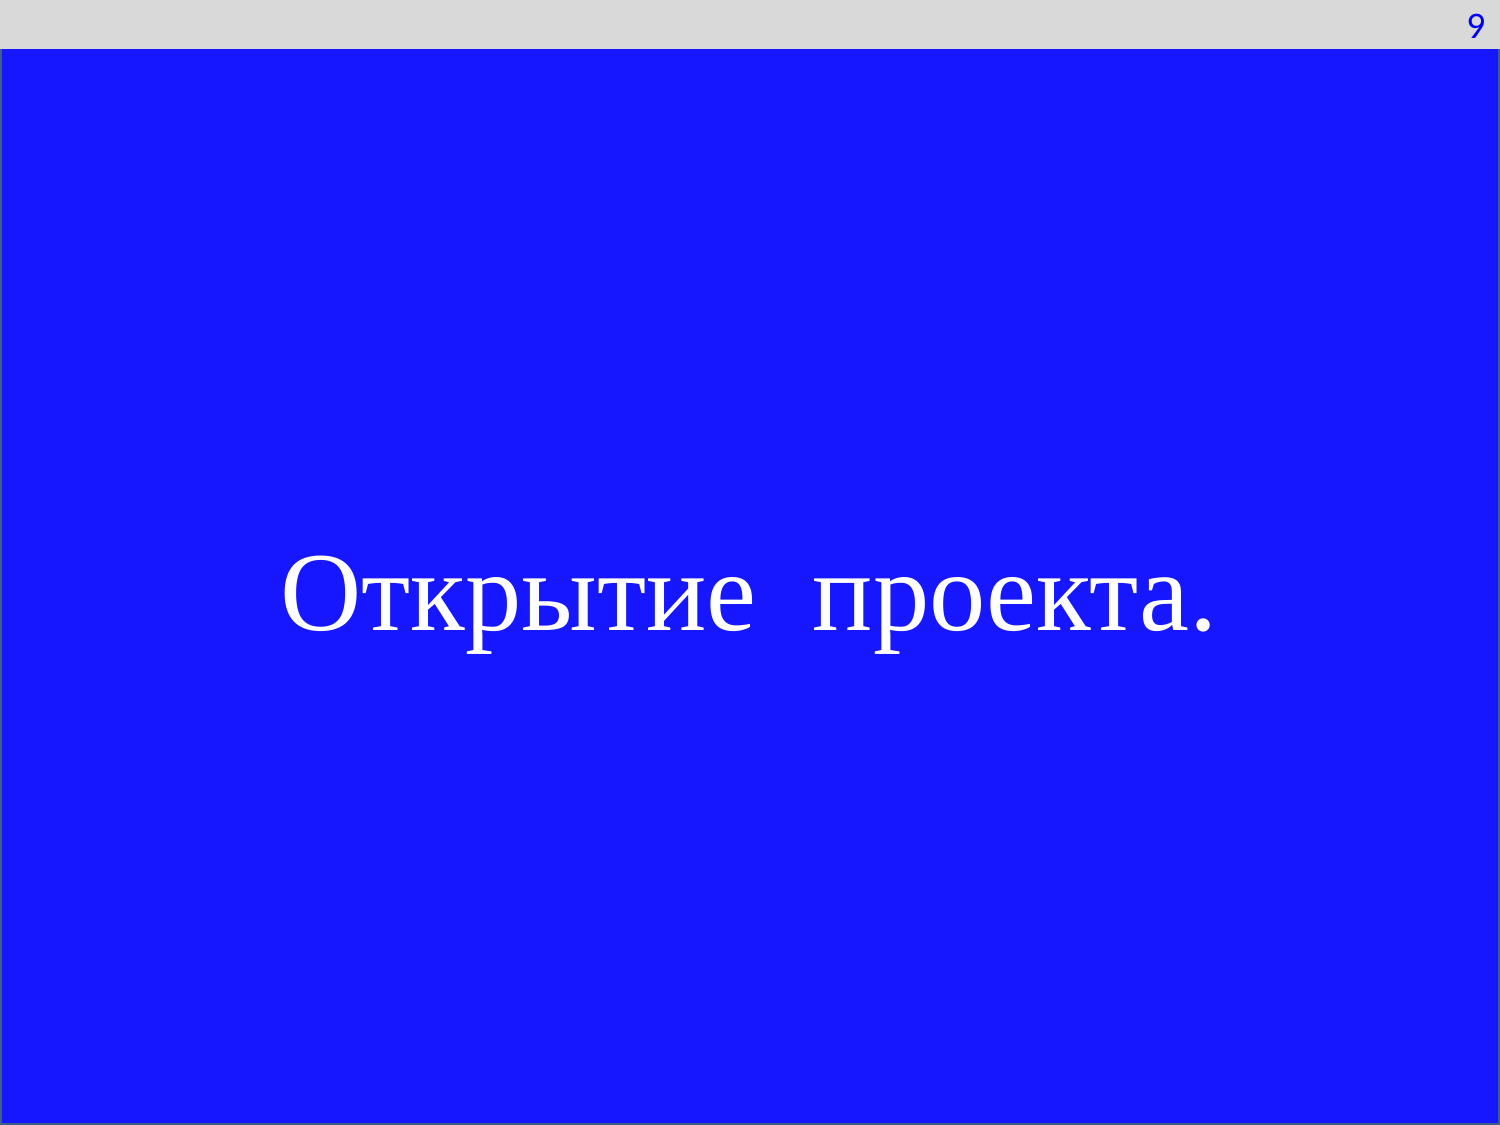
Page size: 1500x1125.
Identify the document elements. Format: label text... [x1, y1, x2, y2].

text_box Открытие проекта. [0, 49, 1500, 1125]
text_box 9 [0, 0, 1500, 49]
